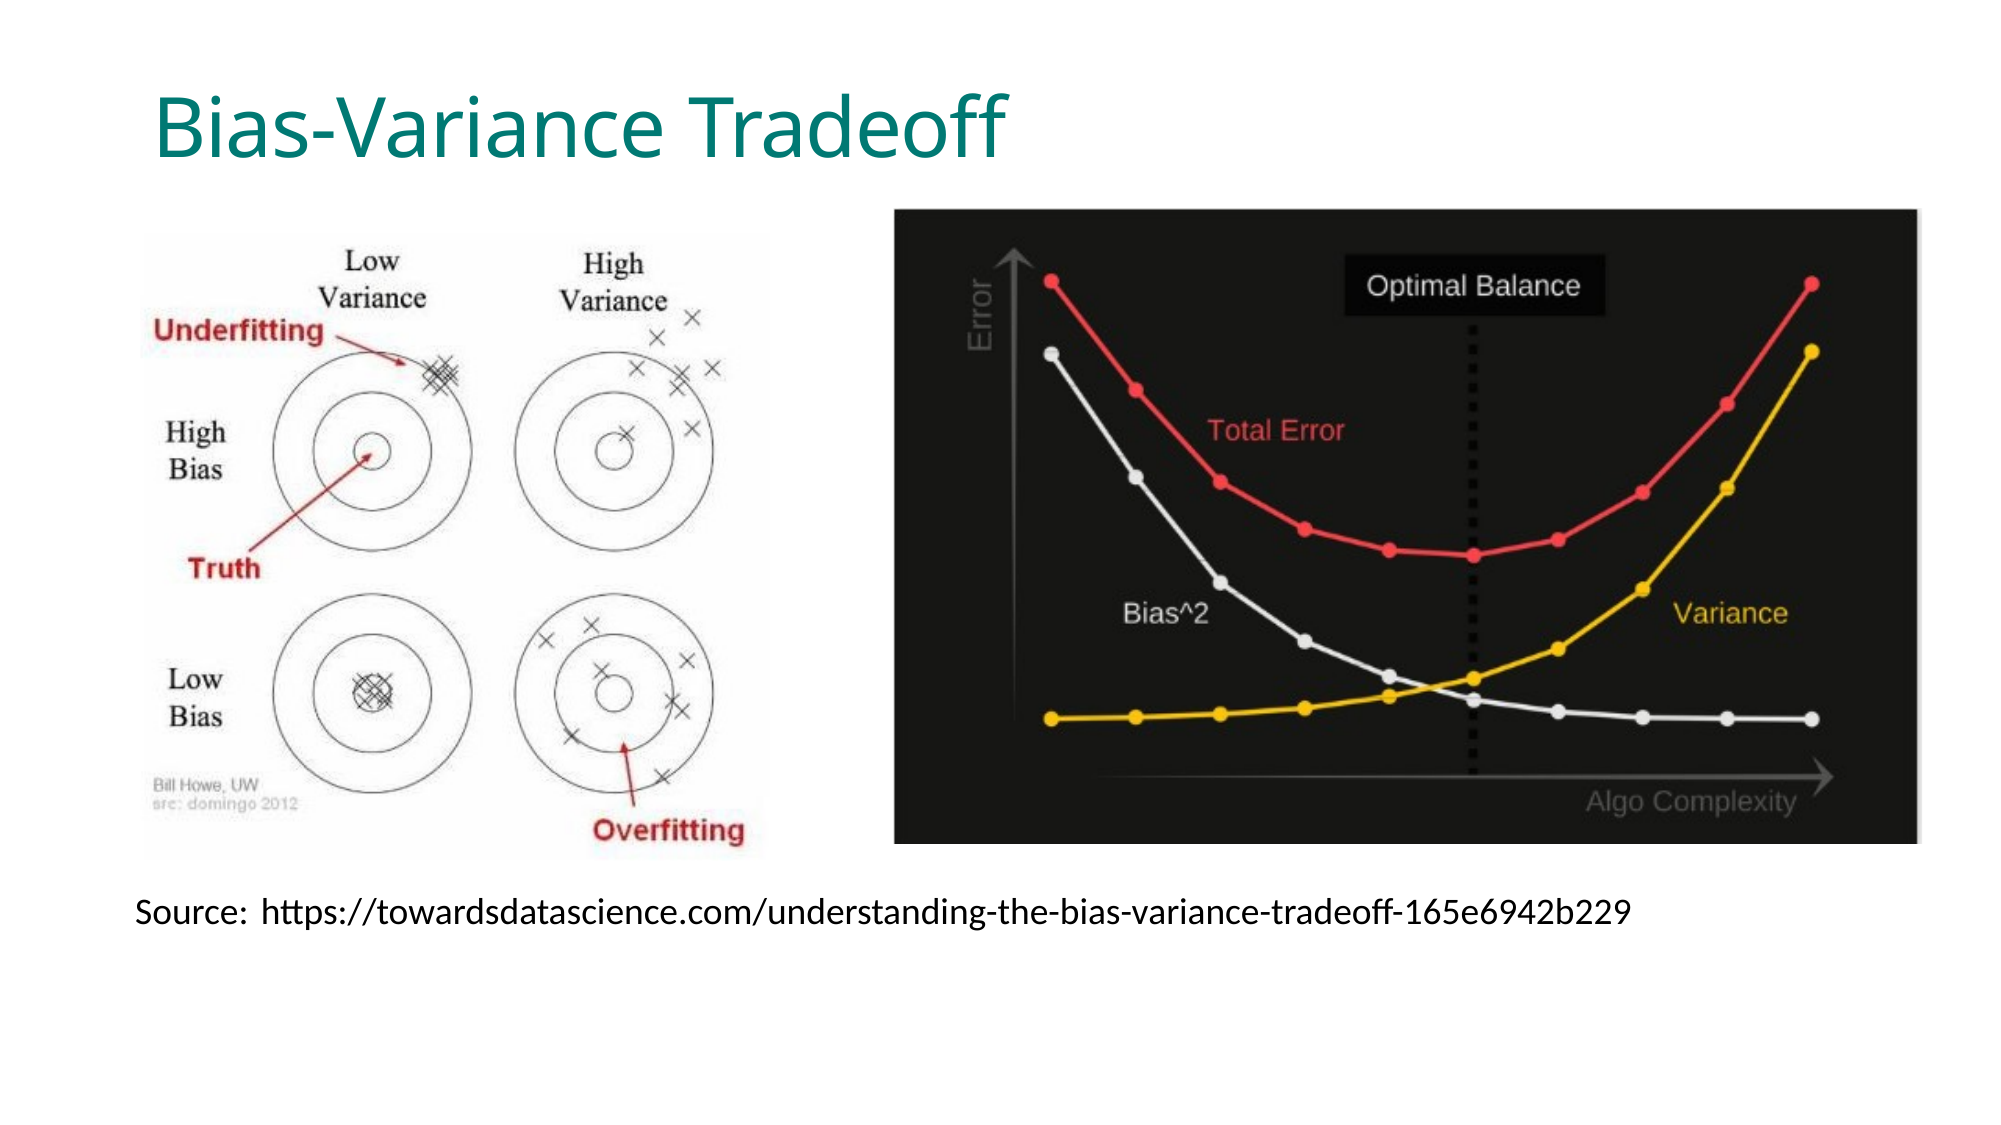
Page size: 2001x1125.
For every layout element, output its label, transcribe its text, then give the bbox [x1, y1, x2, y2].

text_box Bias-Variance Tradeoff [150, 72, 1075, 274]
text_box [893, 208, 1923, 844]
text_box [140, 233, 770, 861]
text_box Source: https://towardsdatascience.com/understanding-the-bias-variance-tradeoff-165e6942b229 [133, 885, 1634, 978]
